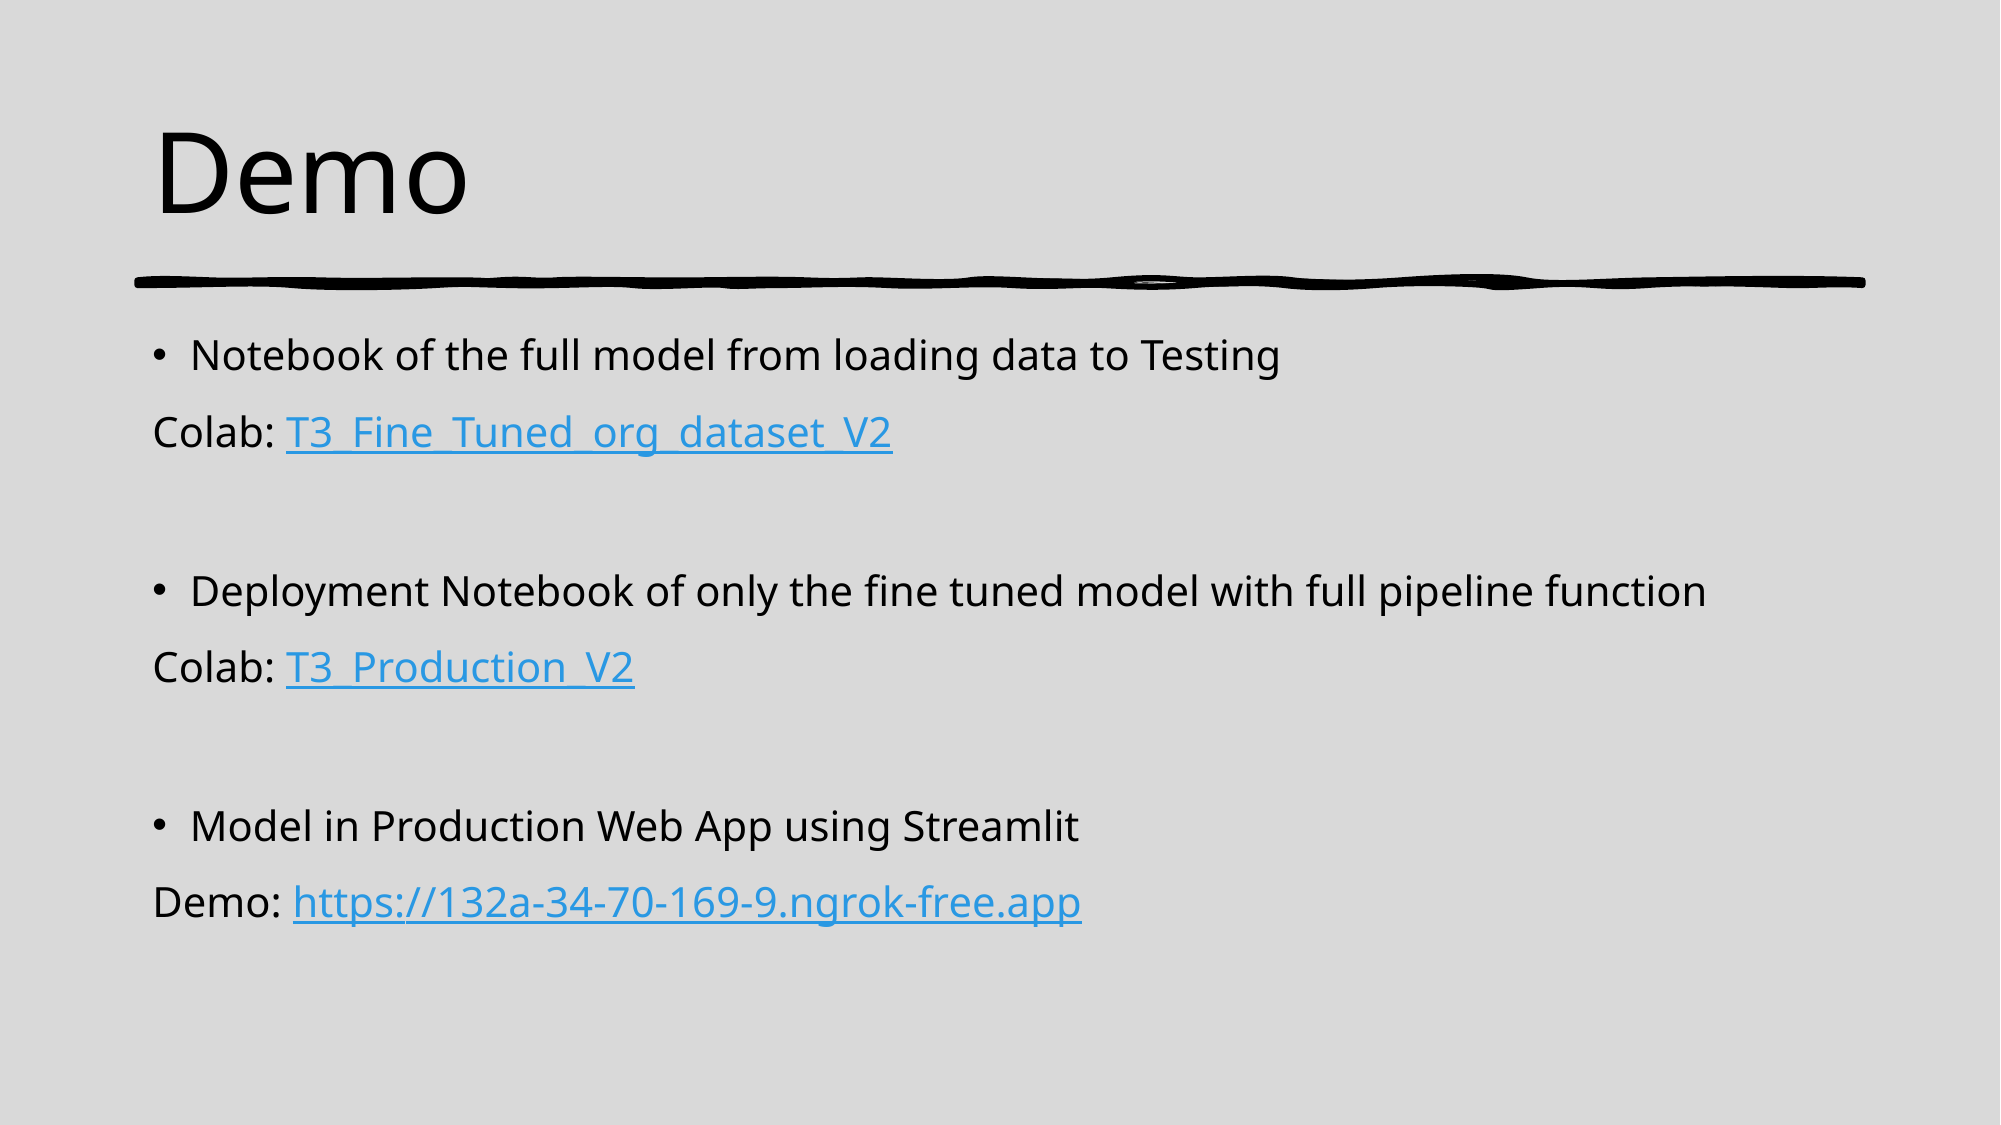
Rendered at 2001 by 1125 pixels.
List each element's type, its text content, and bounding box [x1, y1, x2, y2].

list Notebook of the full model from loading data to Testing Colab: T3_Fine_Tuned_org_dataset_V2 Deployment Notebook of only the fine tuned model with full pipeline function Colab: T3_Production_V2 Model in Production Web App using Streamlit Demo: https://132a-34-70-169-9.ngrok-free.app [137, 316, 1863, 1014]
title Demo [137, 59, 1863, 278]
